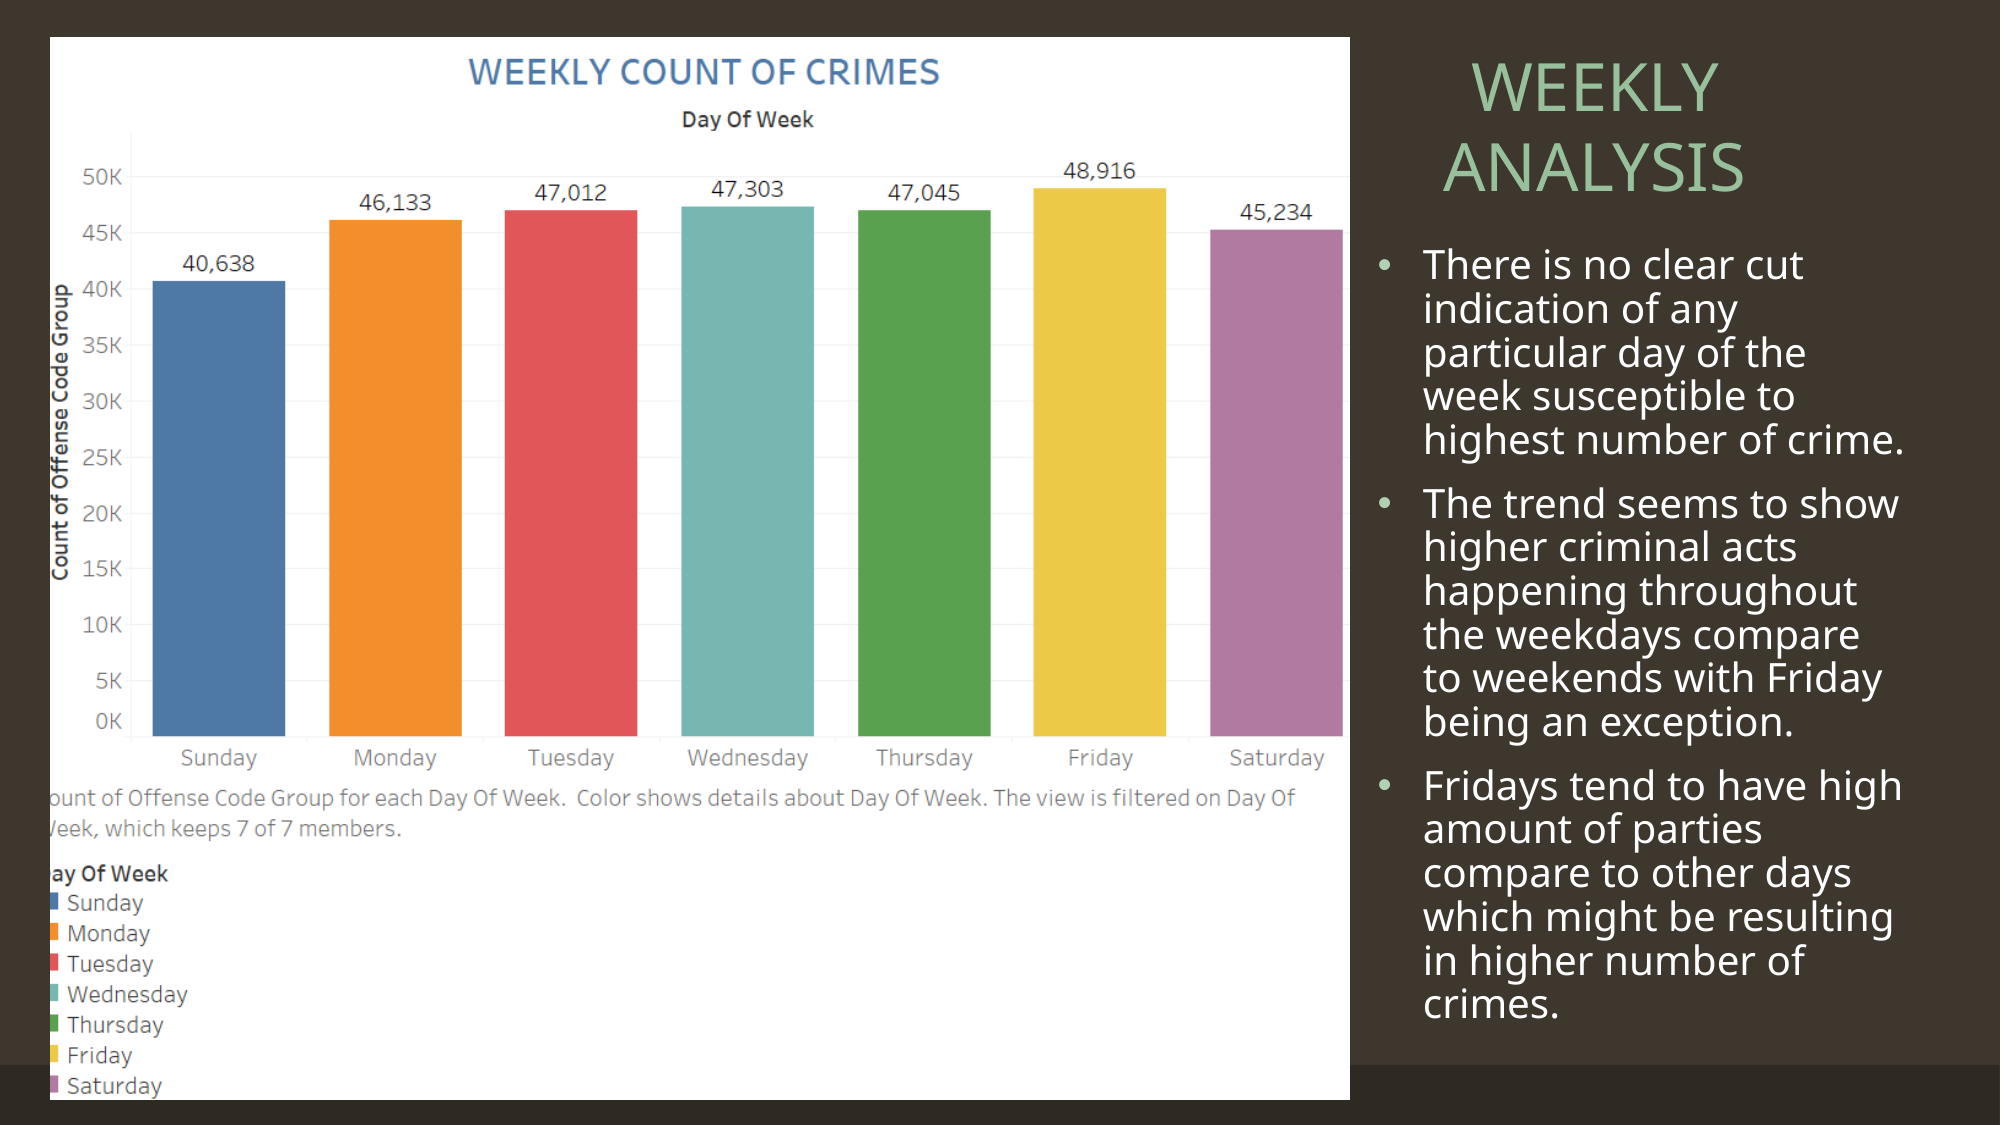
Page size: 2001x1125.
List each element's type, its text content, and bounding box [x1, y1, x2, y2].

text_box WEEKLY ANALYSIS [1424, 37, 1766, 213]
picture [49, 37, 1350, 1100]
list There is no clear cut indication of any particular day of the week susceptible to highest number of crime. The trend seems to show higher criminal acts happening throughout the weekdays compare to weekends with Friday being an exception. Fridays tend to have high amount of parties compare to other days which might be resulting in higher number of crimes. [1362, 237, 1925, 1100]
